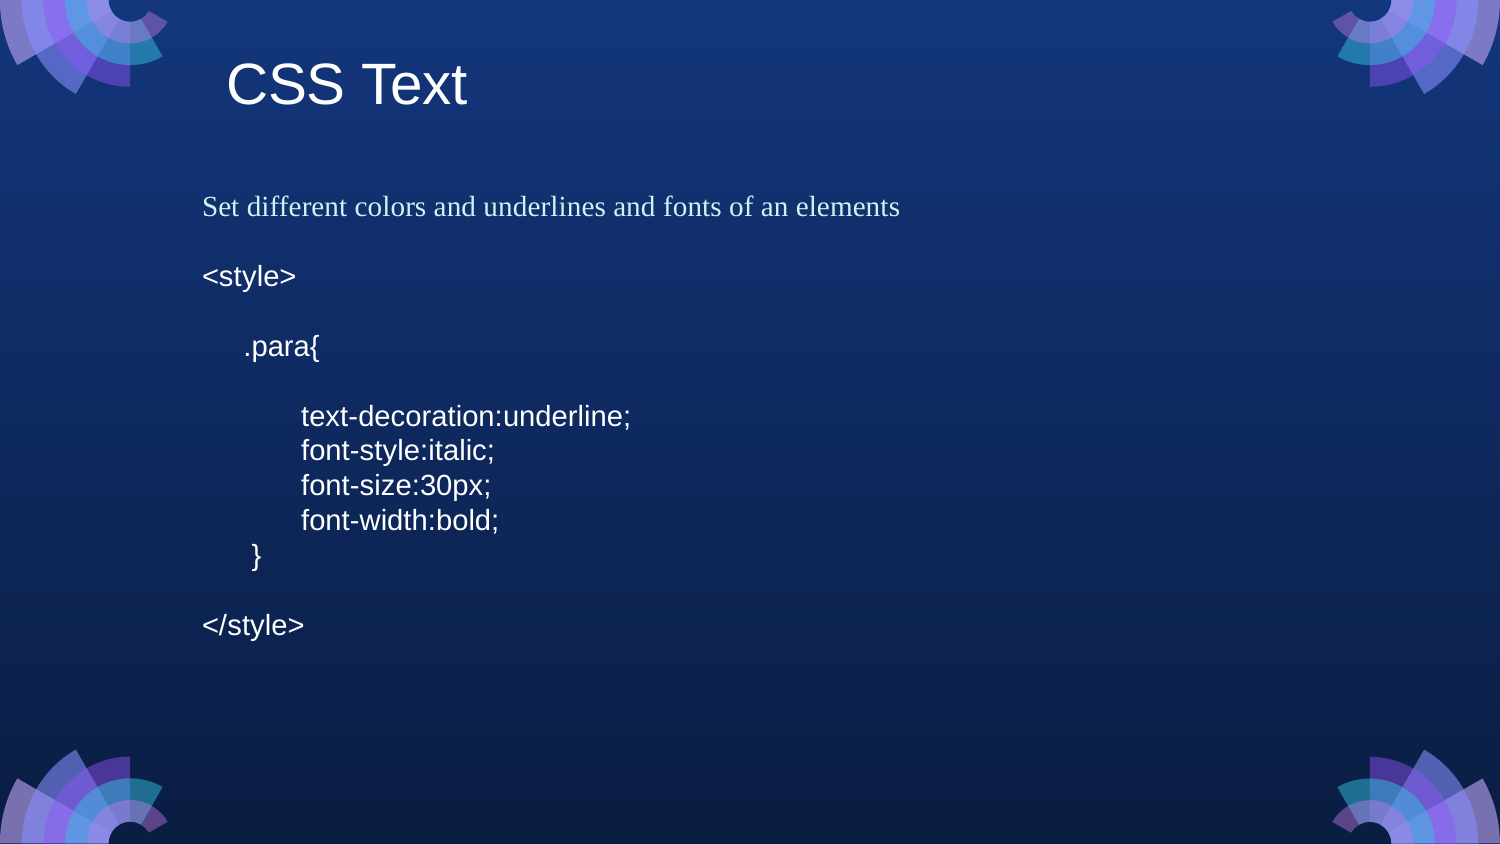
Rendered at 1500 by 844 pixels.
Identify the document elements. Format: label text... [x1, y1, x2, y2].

text_box CSS Text [211, 39, 484, 159]
text_box Set different colors and underlines and fonts of an elements <style> .para{ text-decoration:underline; font-style:italic; font-size:30px; font-width:bold; } </style> [187, 179, 917, 684]
